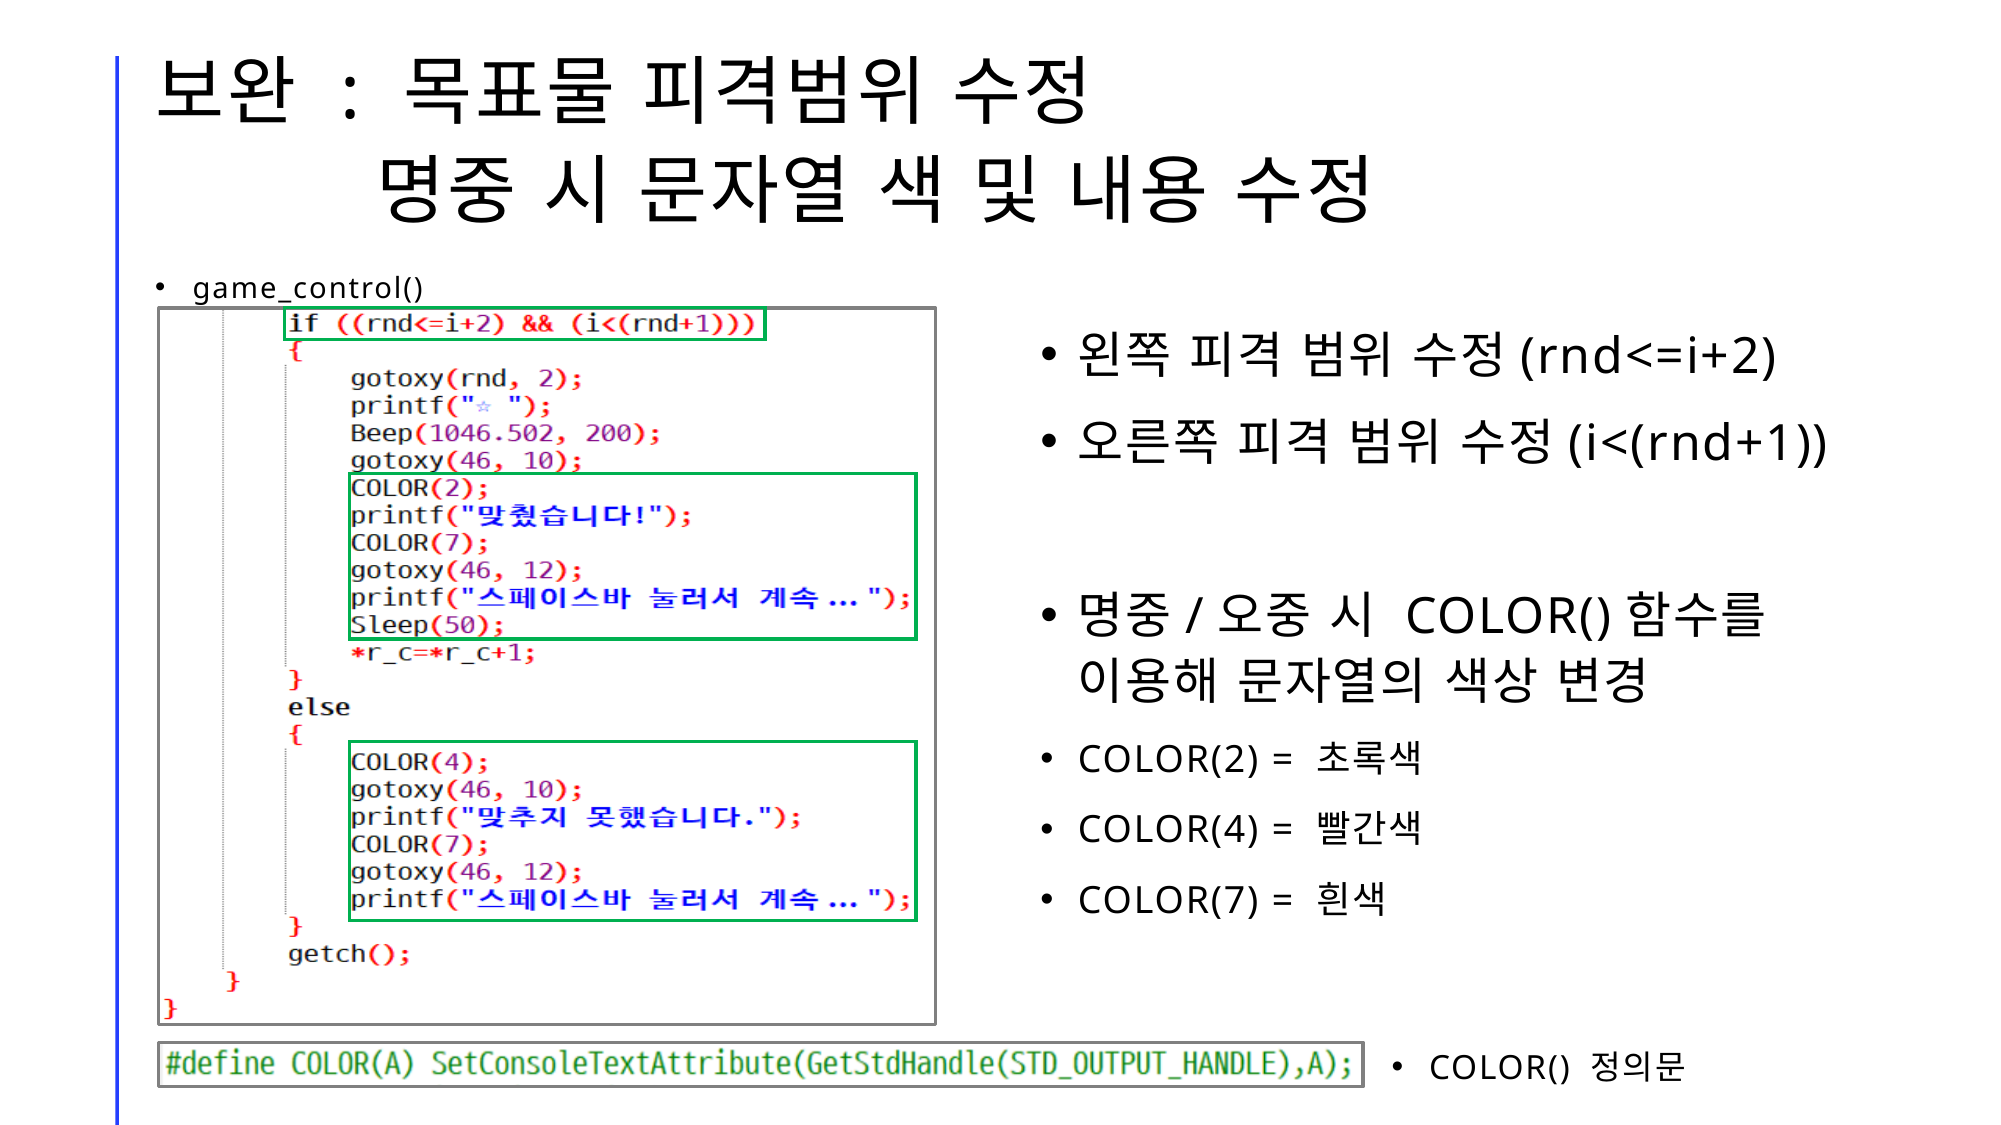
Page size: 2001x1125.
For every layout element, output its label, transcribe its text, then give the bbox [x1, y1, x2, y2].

text_box COLOR() 정의문 [1373, 1024, 1763, 1099]
picture [160, 309, 934, 1024]
text_box game_control() [137, 247, 465, 317]
picture [160, 1043, 1362, 1086]
list 왼쪽 피격 범위 수정(rnd<=i+2) 오른쪽 피격 범위 수정(i<(rnd+1)) 명중/오중 시 COLOR()함수를 이용해 문자열의 색상 변경 COLOR(2) = 초록색 COLOR(4) = 빨간색 COLOR(7) = 흰색 [1022, 299, 1863, 1014]
title 보완 : 목표물 피격범위 수정 명중 시 문자열 색 및 내용 수정 [137, 23, 1863, 242]
